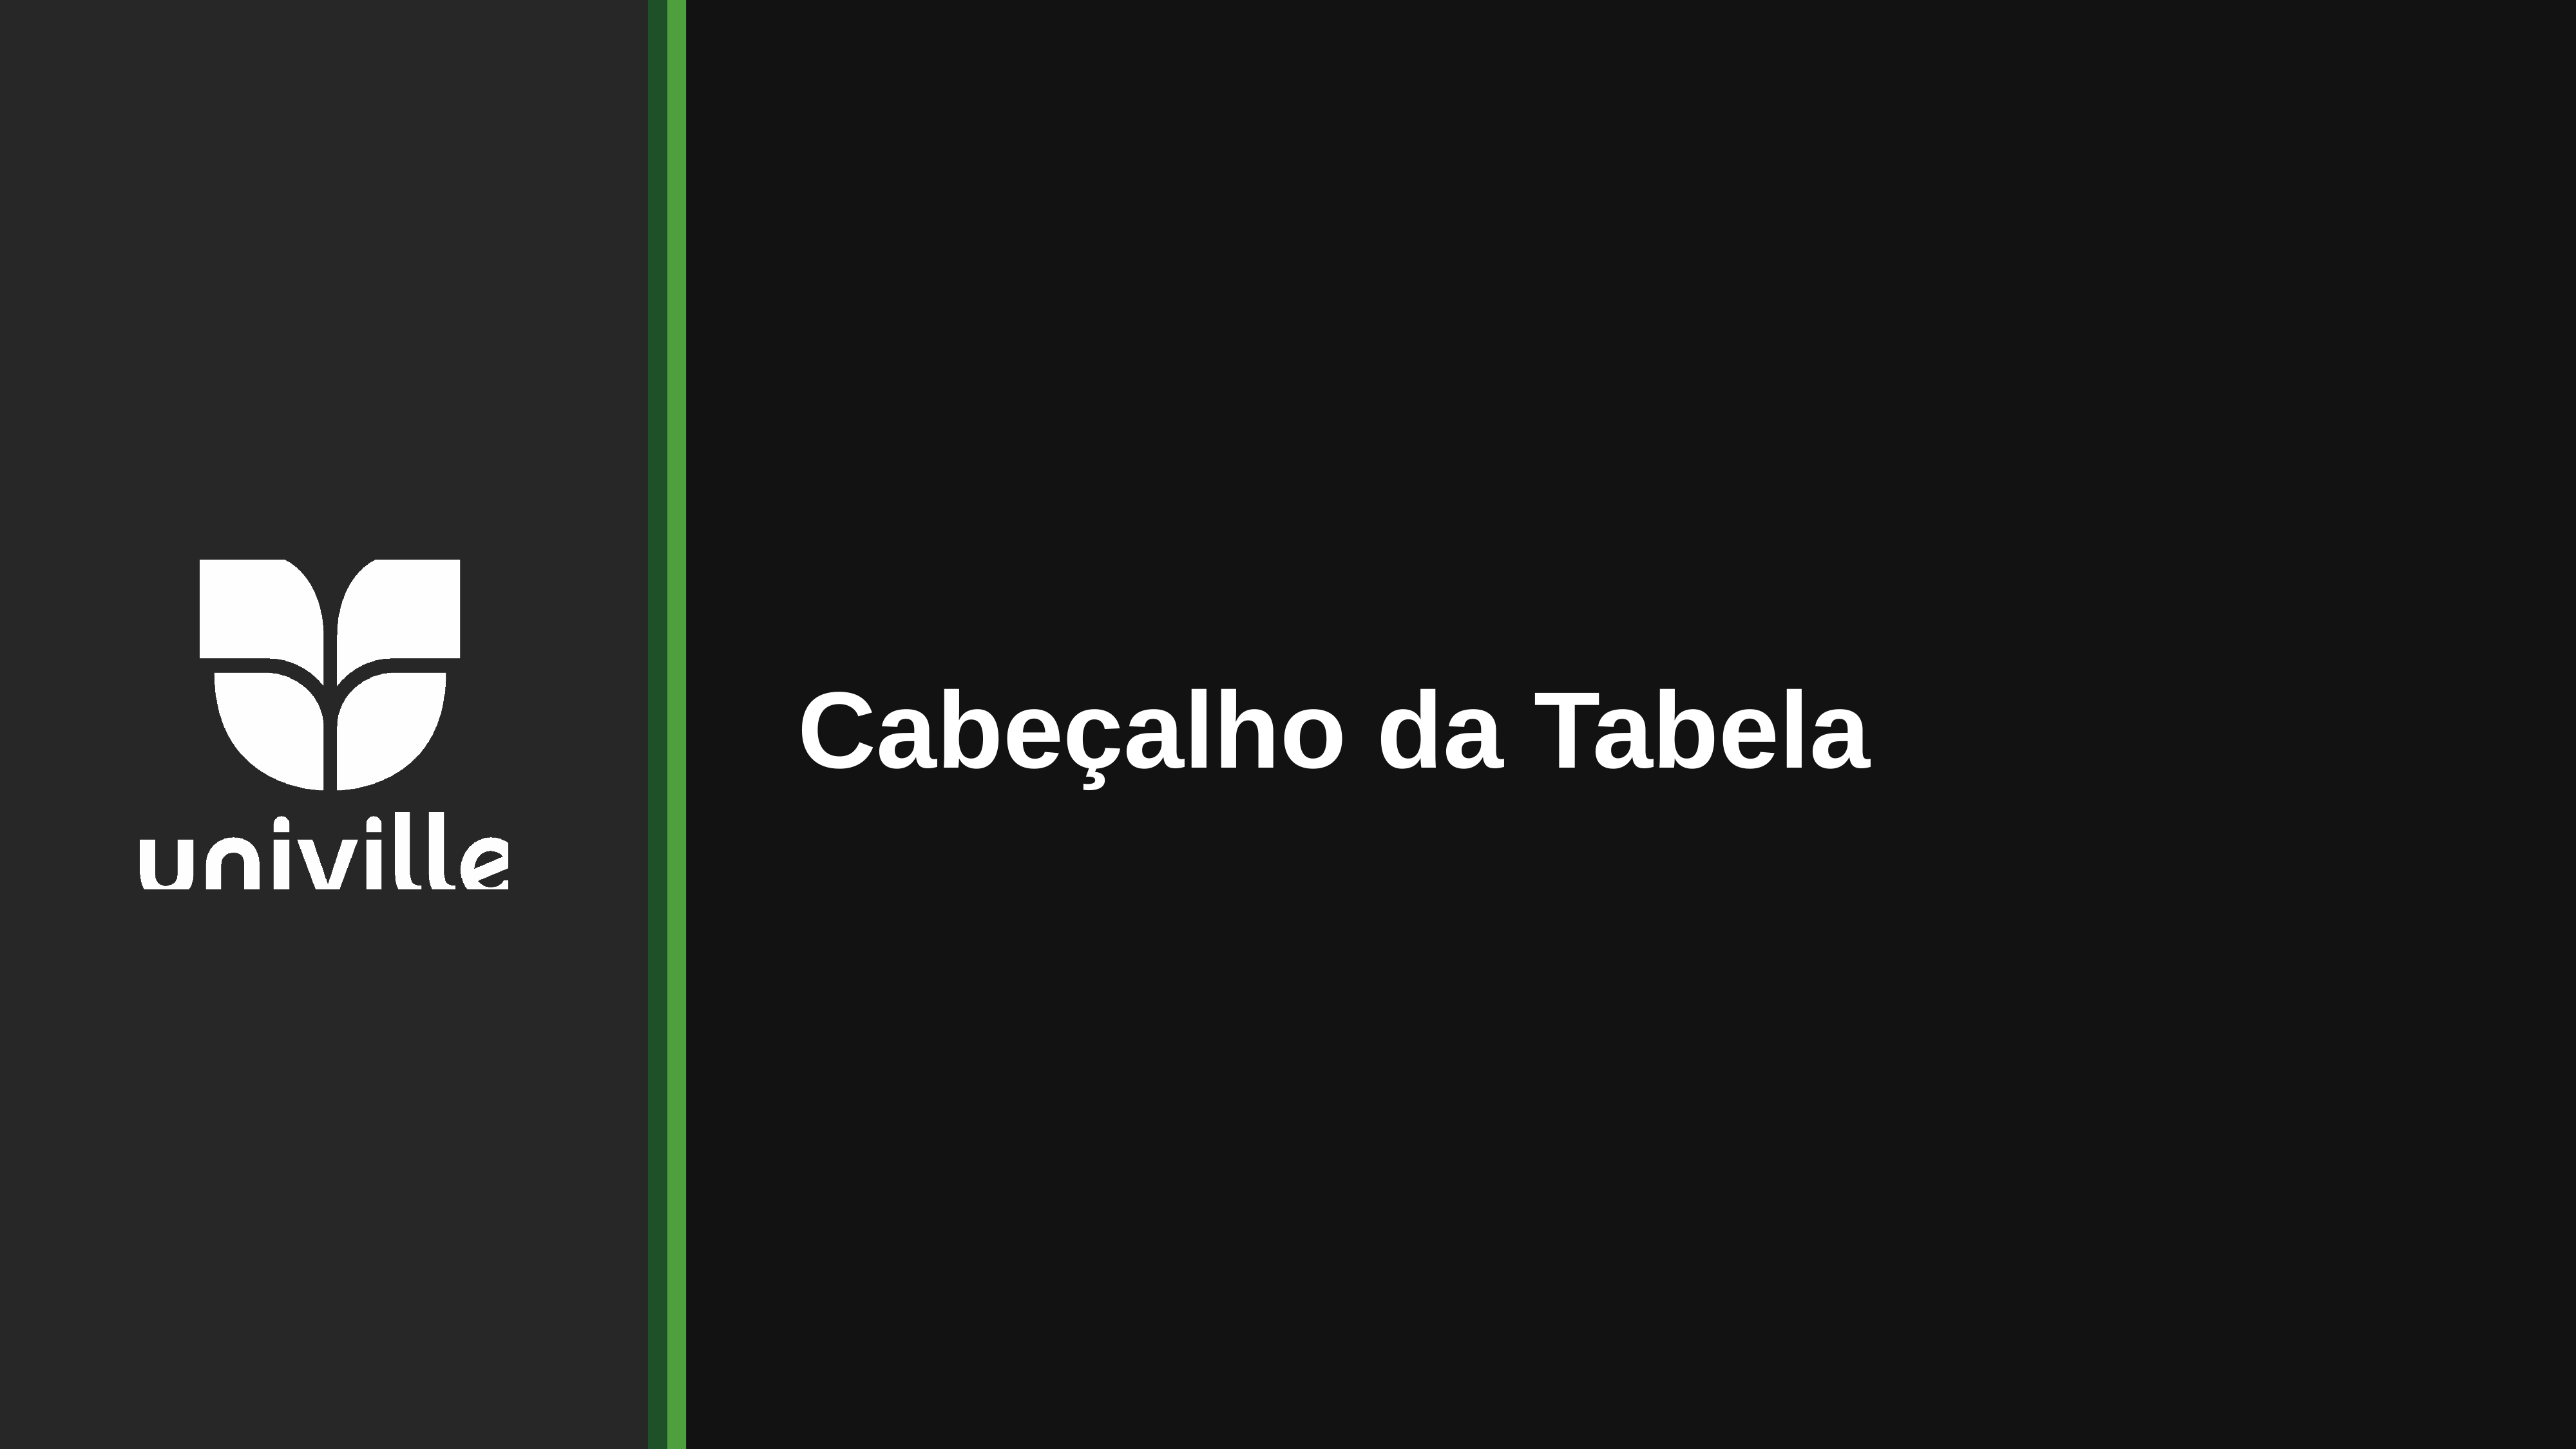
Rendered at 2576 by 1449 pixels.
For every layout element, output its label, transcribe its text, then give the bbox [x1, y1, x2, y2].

text_box Cabeçalho da Tabela [788, 622, 2503, 827]
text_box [647, 0, 687, 1449]
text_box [0, 0, 647, 1449]
